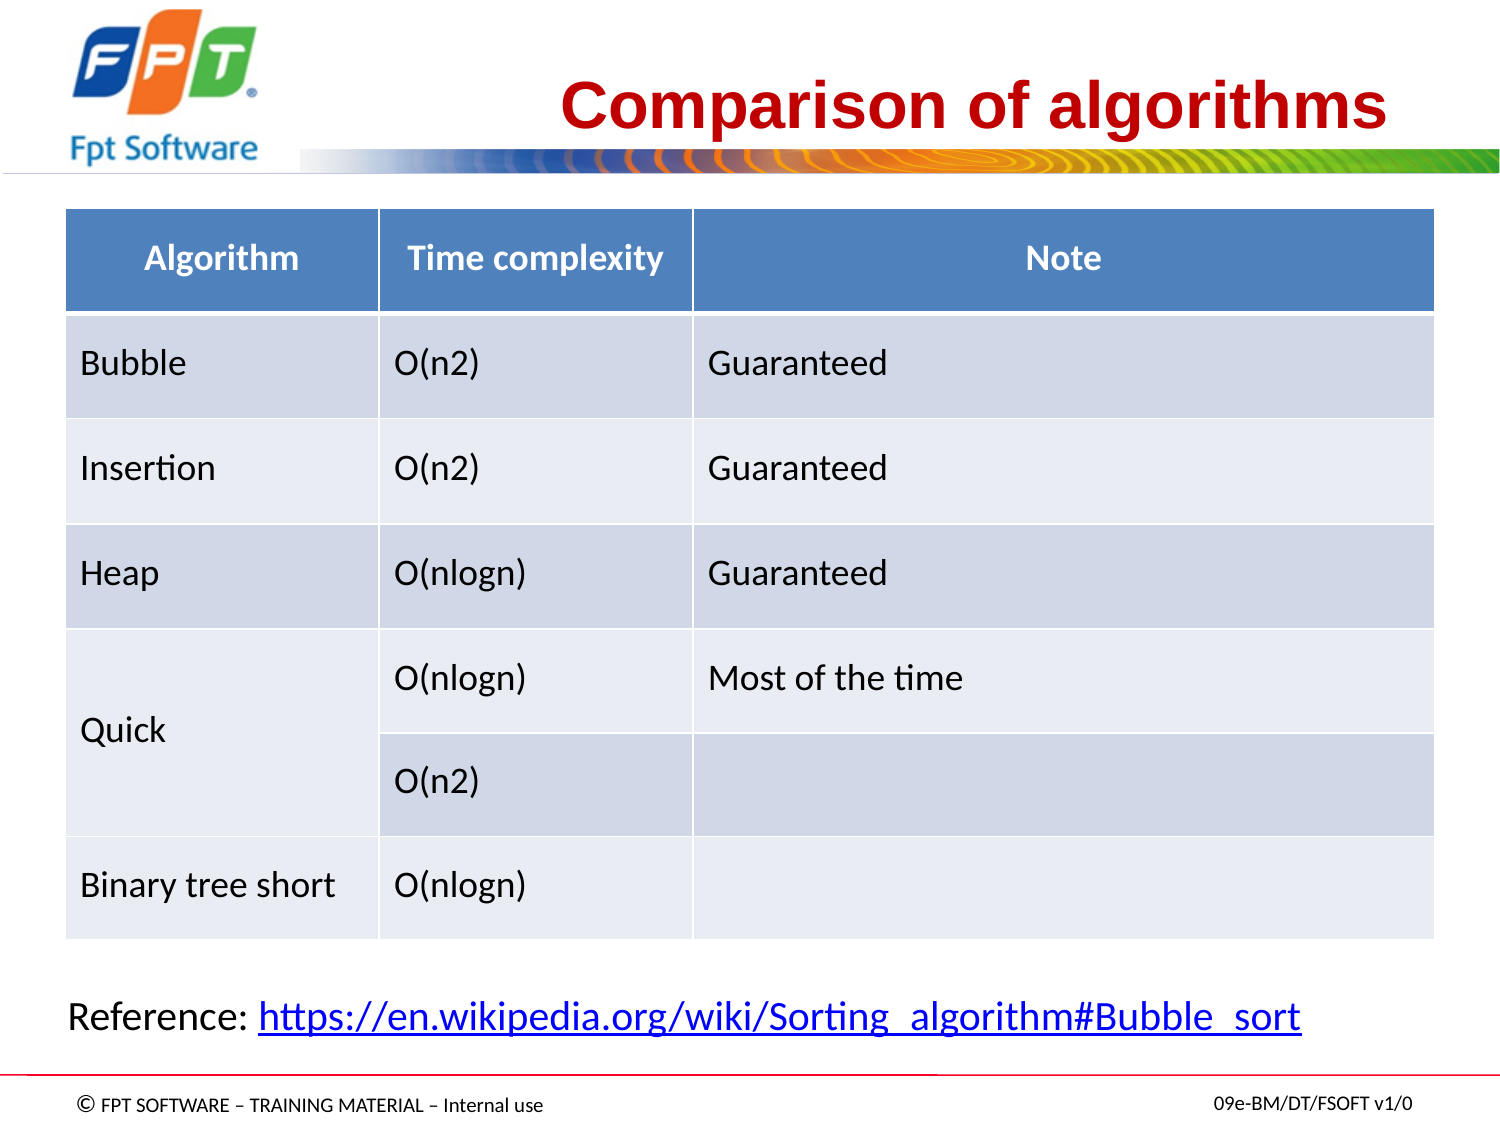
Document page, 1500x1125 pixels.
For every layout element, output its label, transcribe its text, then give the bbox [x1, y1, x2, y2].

table_cell Guaranteed [694, 419, 1434, 523]
table_cell Guaranteed [694, 316, 1434, 418]
table_cell O(nlogn) [380, 837, 692, 939]
table_header Time complexity [380, 209, 692, 311]
table_cell O(nlogn) [380, 525, 692, 628]
title Comparison of algorithms [99, 14, 1405, 150]
table_cell O(n2) [380, 419, 692, 523]
table_header Note [694, 209, 1434, 311]
table_header Algorithm [66, 209, 378, 311]
table_cell Most of the time [694, 630, 1434, 732]
picture [0, 8, 1500, 300]
table_cell Quick [66, 630, 378, 836]
table_cell O(nlogn) [380, 630, 692, 732]
table_cell Guaranteed [694, 525, 1434, 628]
table_cell Heap [66, 525, 378, 628]
table_cell Insertion [66, 419, 378, 523]
table_cell [694, 837, 1434, 939]
table_cell Binary tree short [66, 837, 378, 939]
text_box Reference: https://en.wikipedia.org/wiki/Sorting_algorithm#Bubble_sort [52, 981, 1459, 1046]
table_cell [694, 734, 1434, 836]
table_cell O(n2) [380, 316, 692, 418]
table_cell O(n2) [380, 734, 692, 836]
table_cell Bubble [66, 316, 378, 418]
